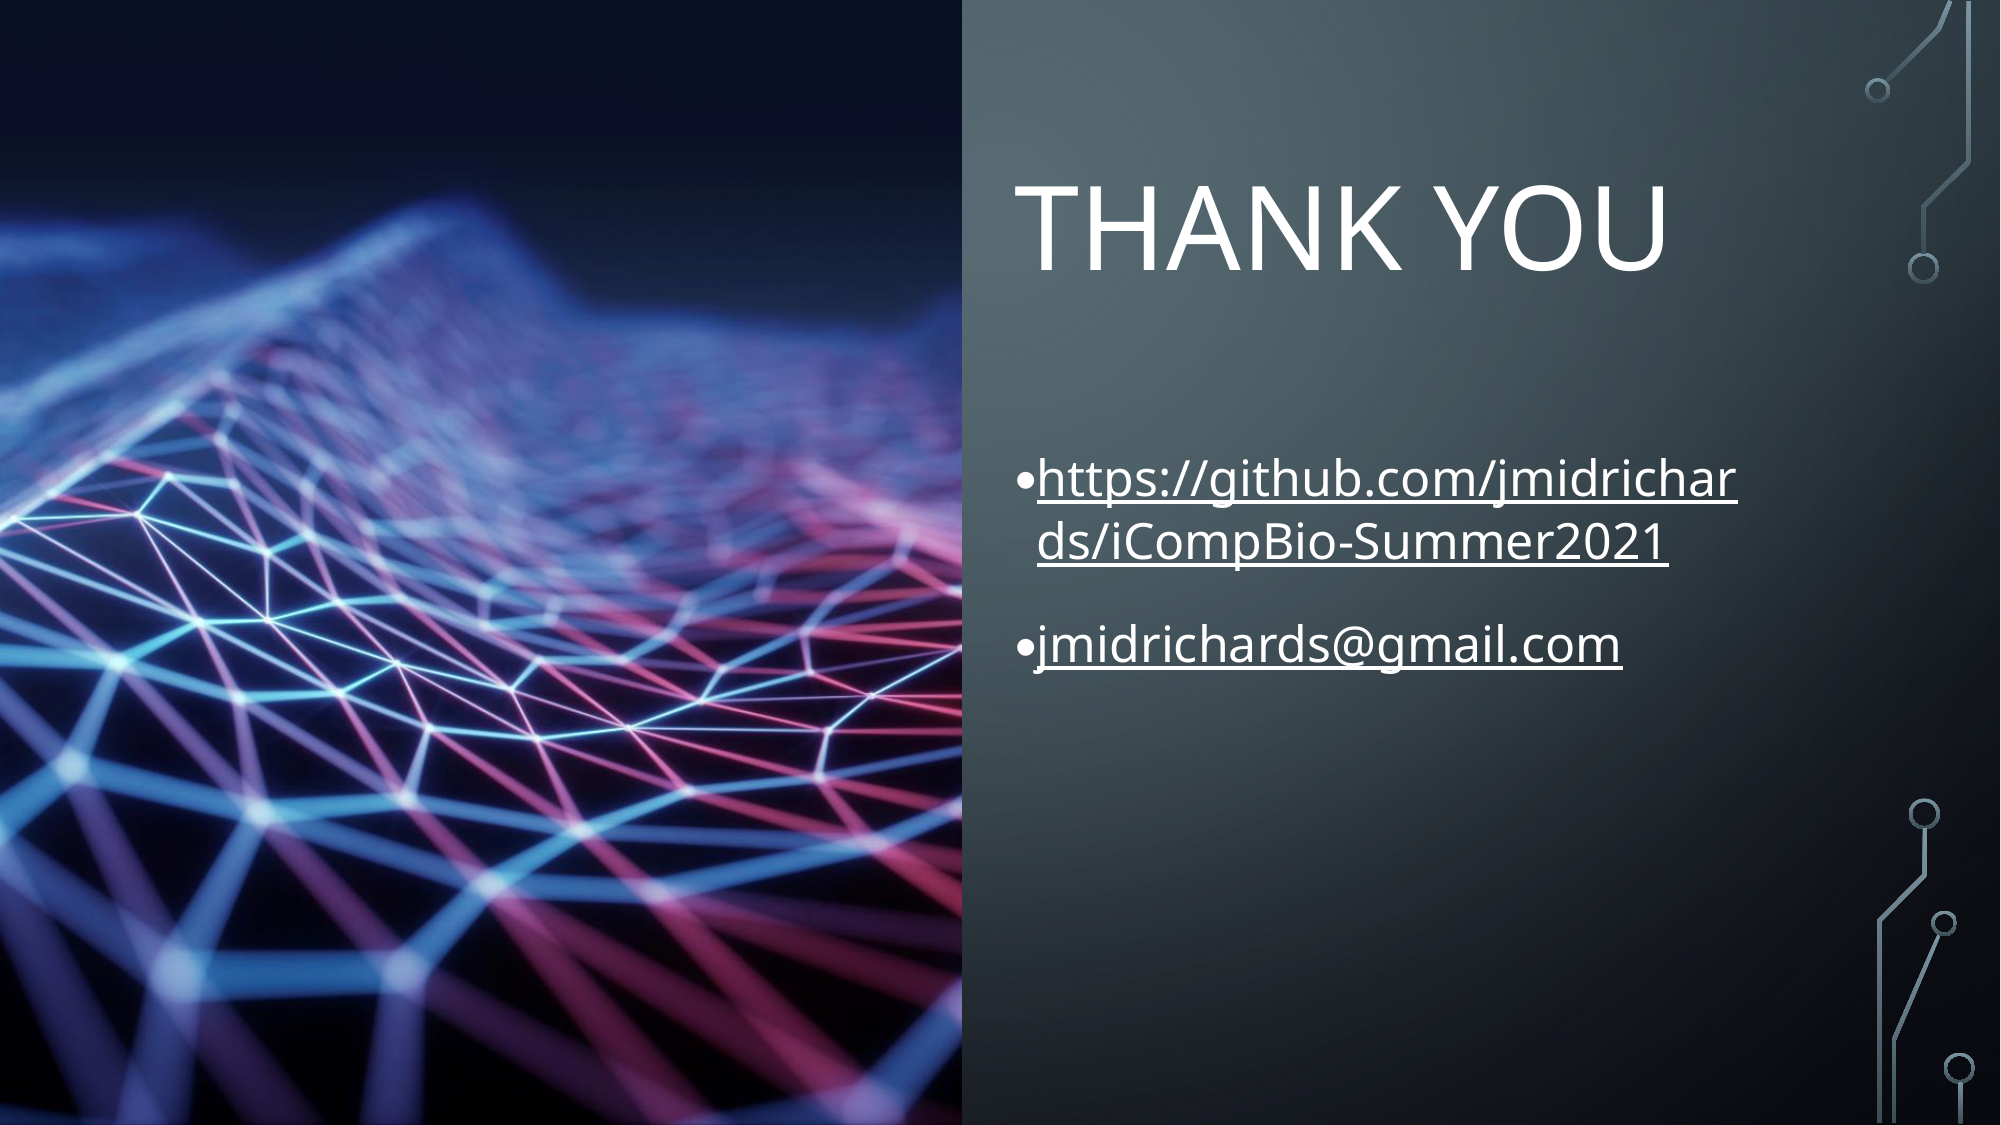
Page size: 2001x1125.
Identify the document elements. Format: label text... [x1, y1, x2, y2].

picture [0, 0, 962, 1125]
title THANK YOU [999, 125, 1828, 340]
list https://github.com/jmidrichards/iCompBio-Summer2021 jmidrichards@gmail.com [999, 424, 1757, 1019]
